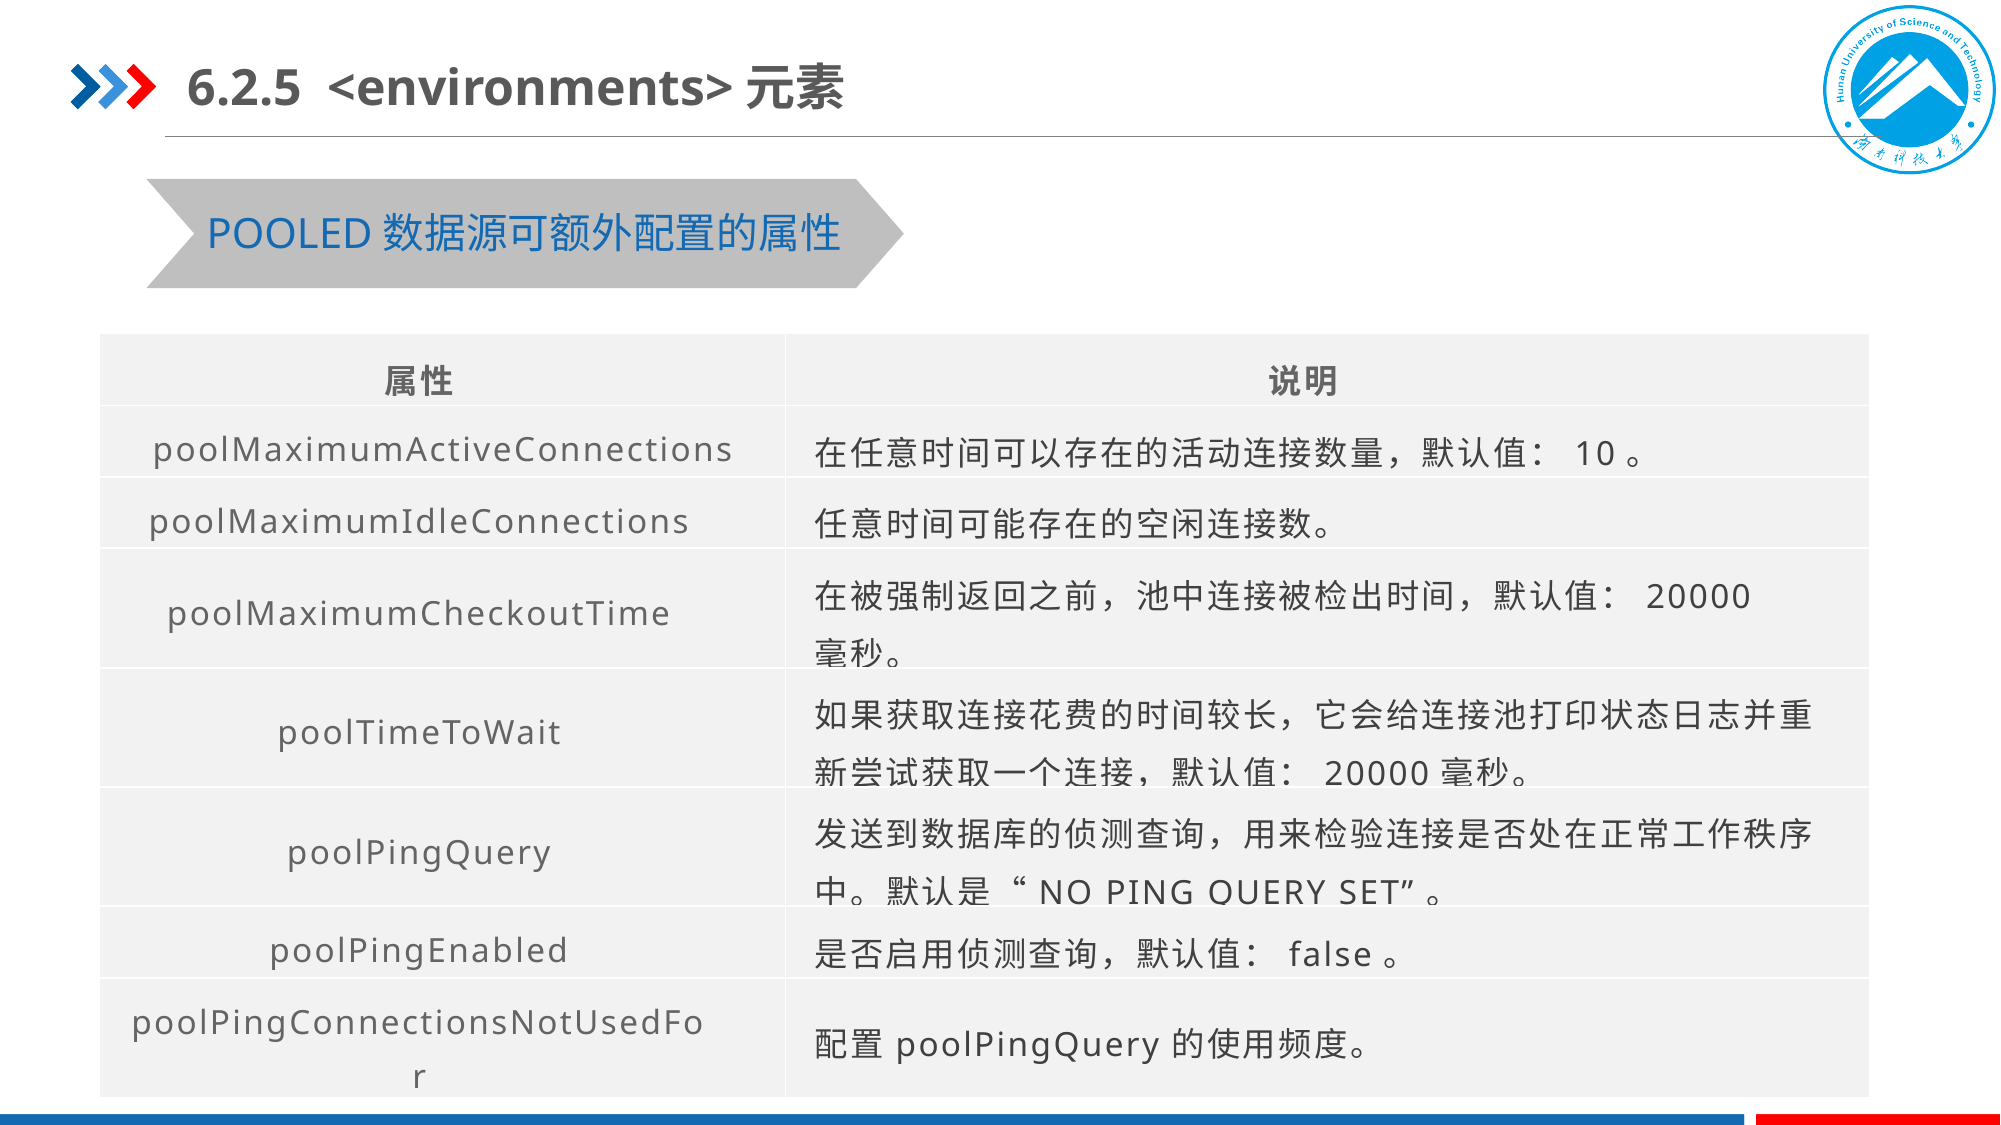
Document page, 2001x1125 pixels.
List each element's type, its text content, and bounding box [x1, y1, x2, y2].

table_cell poolPingConnectionsNotUsedFor [100, 979, 785, 1097]
picture [1924, 5, 1996, 75]
table_cell poolMaximumCheckoutTime [100, 549, 785, 667]
table_cell poolMaximumActiveConnections [100, 406, 785, 476]
picture [1823, 5, 1895, 76]
text_box POOLED数据源可额外配置的属性 [191, 199, 857, 265]
picture [1867, 59, 1897, 87]
table_cell poolMaximumIdleConnections [100, 478, 785, 547]
table_cell 是否启用侦测查询，默认值：false。 [786, 907, 1869, 977]
picture [1823, 104, 1836, 136]
table_cell 任意时间可能存在的空闲连接数。 [786, 478, 1869, 547]
table_cell poolPingQuery [100, 788, 785, 905]
picture [1823, 137, 1898, 175]
table_cell 发送到数据库的侦测查询，用来检验连接是否处在正常工作秩序中。默认是“NO PING QUERY SET”。 [786, 788, 1869, 905]
table_cell poolPingEnabled [100, 907, 785, 977]
picture [1861, 60, 1963, 118]
picture [1827, 9, 1992, 170]
picture [1921, 105, 1996, 175]
table_cell 在被强制返回之前，池中连接被检出时间，默认值：20000 毫秒。 [786, 549, 1869, 667]
picture [1870, 56, 1917, 97]
text_box [146, 178, 904, 289]
table_cell 配置poolPingQuery的使用频度。 [786, 979, 1869, 1097]
table_cell poolTimeToWait [100, 669, 785, 786]
table_header 属性 [100, 334, 785, 405]
text_box 6.2.5 <environments>元素 [187, 43, 974, 127]
table_cell 如果获取连接花费的时间较长，它会给连接池打印状态日志并重新尝试获取一个连接，默认值：20000毫秒。 [786, 669, 1869, 786]
table_header 说明 [786, 334, 1869, 405]
table_cell 在任意时间可以存在的活动连接数量，默认值：10。 [786, 406, 1869, 476]
